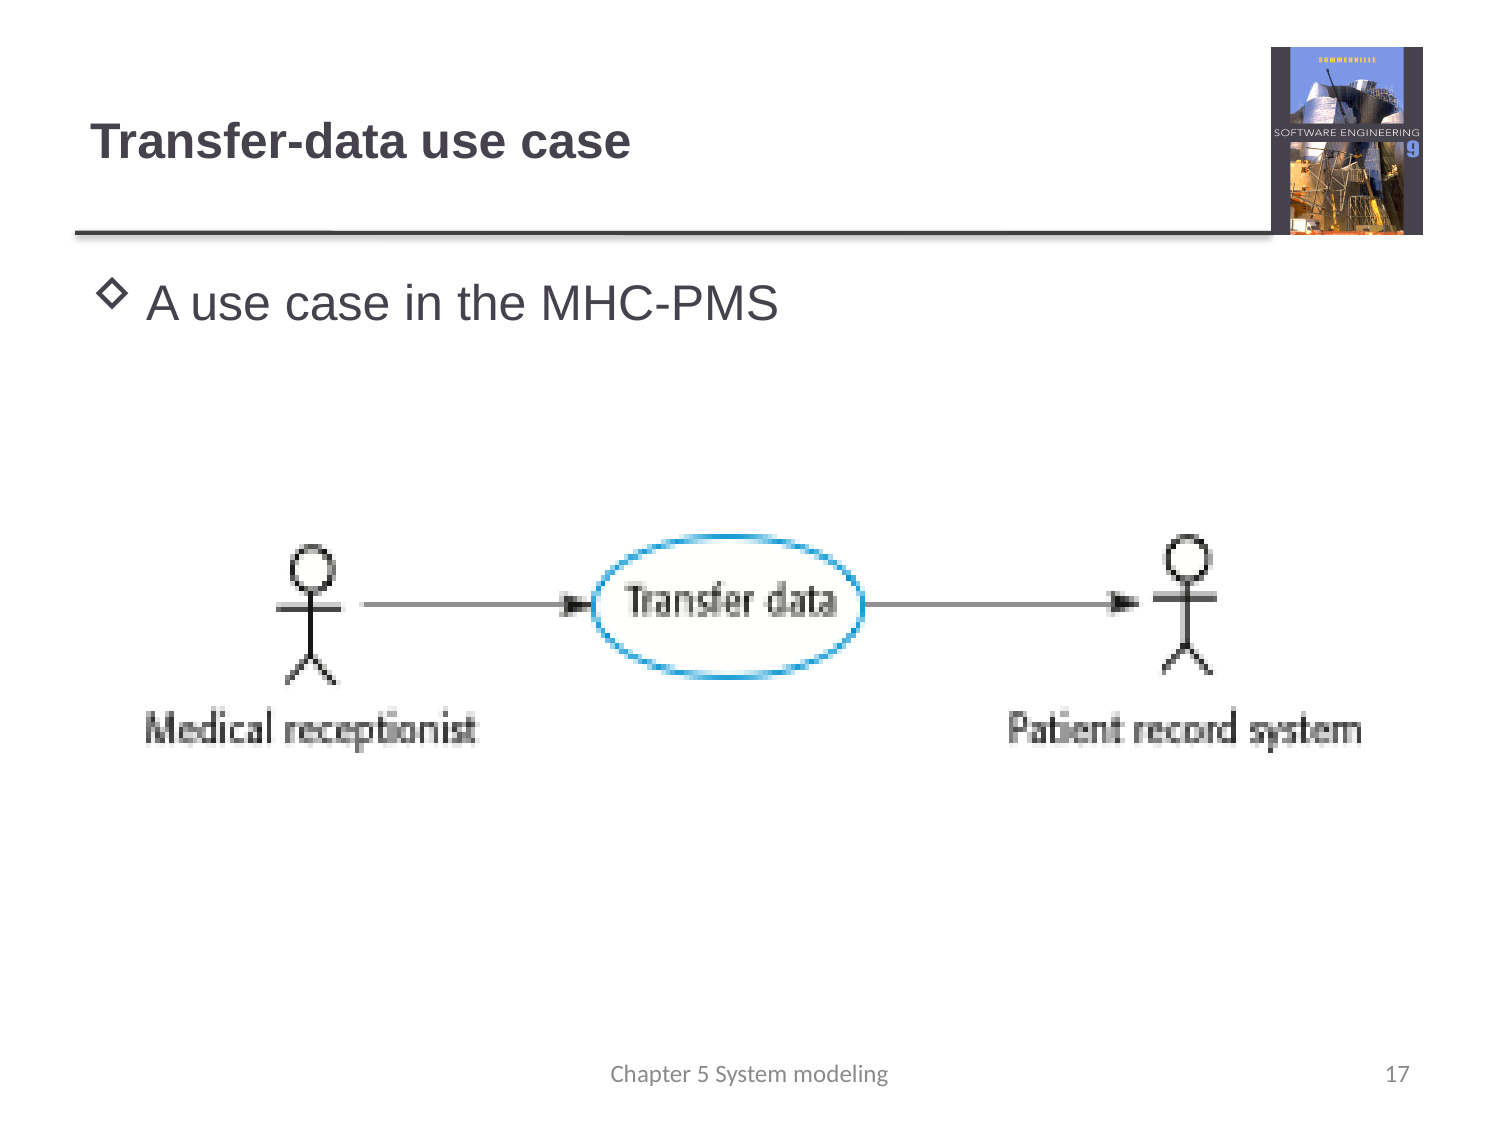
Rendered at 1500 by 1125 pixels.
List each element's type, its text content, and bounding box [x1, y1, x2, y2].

picture [1272, 47, 1423, 235]
list A use case in the MHC-PMS [75, 262, 1425, 1005]
slide_number 17 [1074, 1042, 1425, 1103]
title Transfer-data use case [74, 44, 1272, 233]
picture [141, 534, 1371, 760]
footer Chapter 5 System modeling [512, 1042, 988, 1103]
